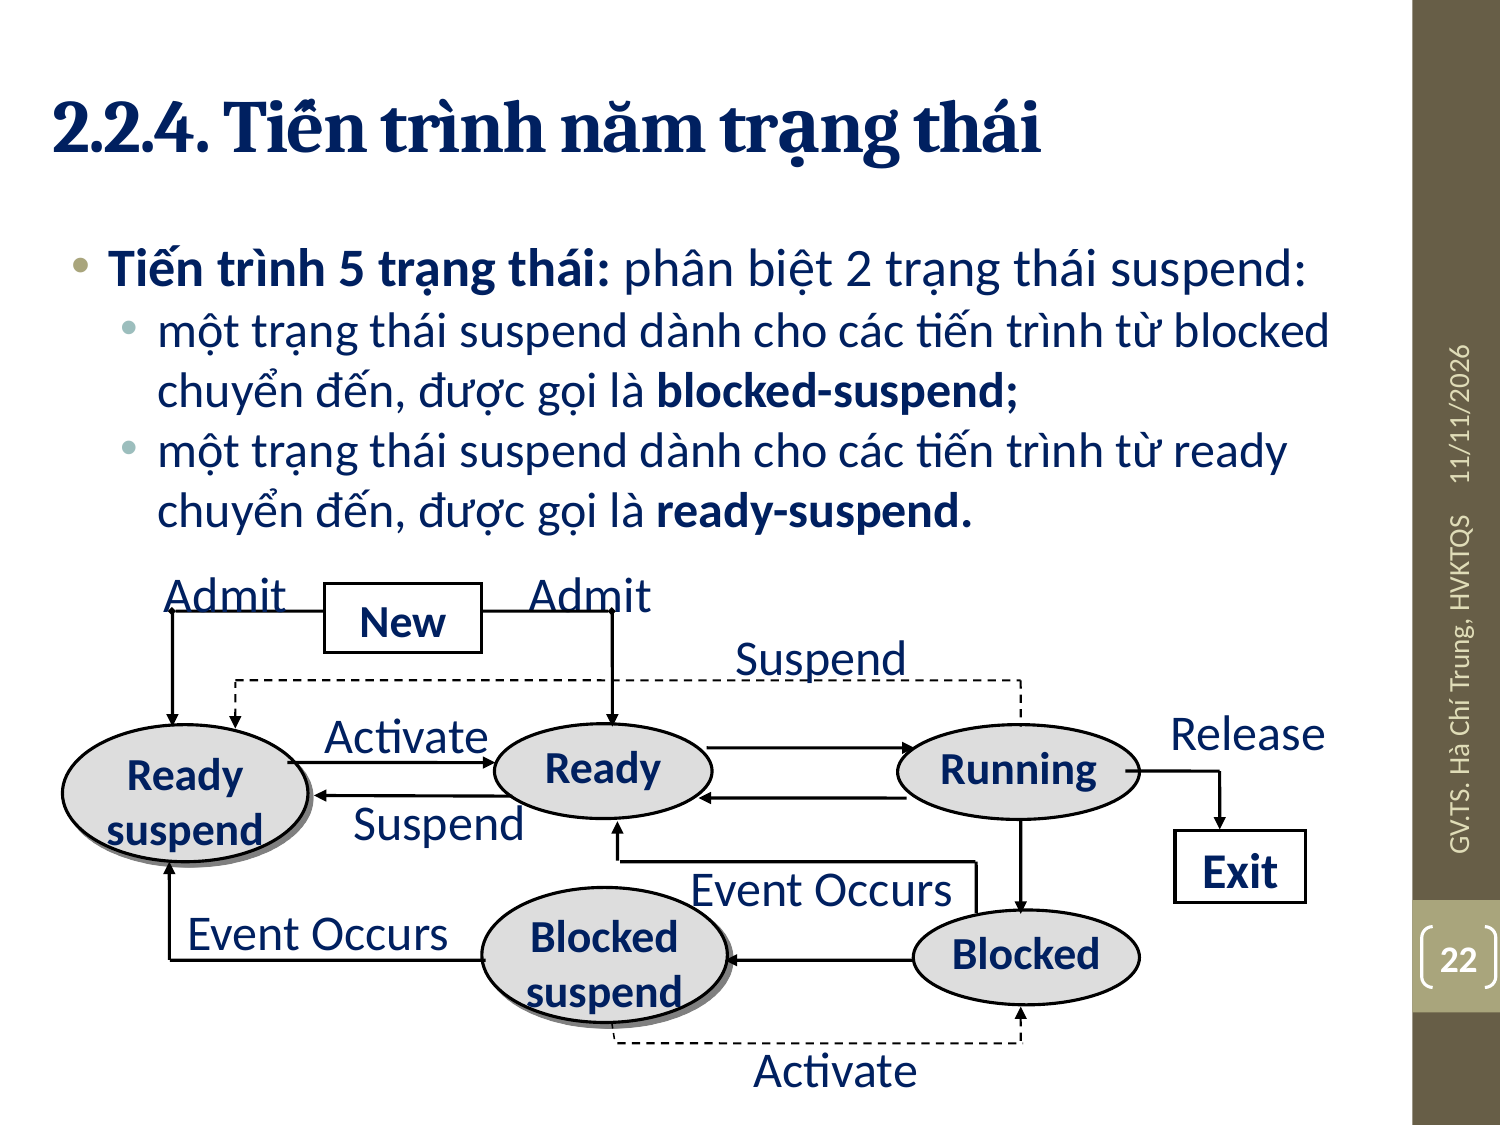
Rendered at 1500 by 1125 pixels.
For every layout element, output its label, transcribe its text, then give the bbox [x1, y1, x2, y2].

list Tiến trình 5 trạng thái: phân biệt 2 trạng thái suspend: một trạng thái suspend dành cho các tiến trình từ blocked chuyển đến, được gọi là blocked-suspend; một trạng thái suspend dành cho các tiến trình từ ready chuyển đến, được gọi là ready-suspend. [37, 224, 1375, 1100]
title 2.2.4. Tiến trình năm trạng thái [37, 45, 1375, 200]
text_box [61, 561, 1336, 1094]
slide_number 22 [1420, 925, 1498, 990]
slide_number 08-Jul-19 [1427, 100, 1488, 500]
footer GV.TS. Hà Chí Trung, HVKTQS [1427, 500, 1488, 889]
